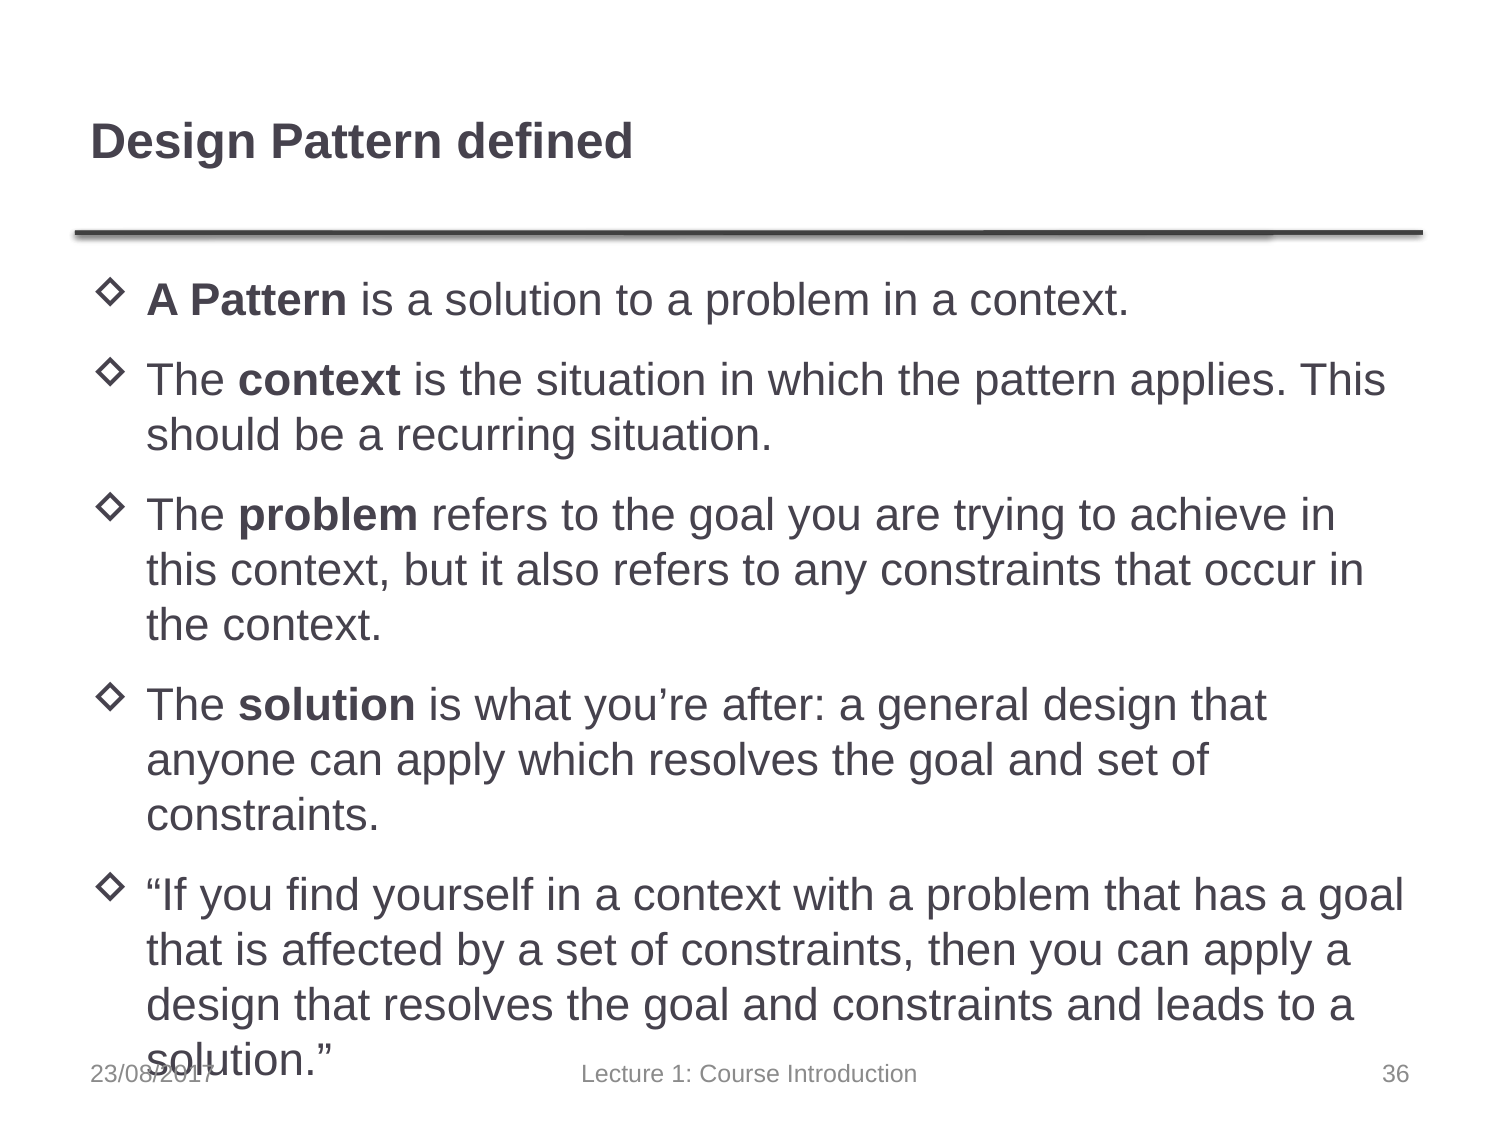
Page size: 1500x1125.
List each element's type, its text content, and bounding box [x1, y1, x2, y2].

footer Lecture 1: Course Introduction [512, 1042, 988, 1103]
list A Pattern is a solution to a problem in a context. The context is the situation in which the pattern applies. This should be a recurring situation. The problem refers to the goal you are trying to achieve in this context, but it also refers to any constraints that occur in the context. The solution is what you’re after: a general design that anyone can apply which resolves the goal and set of constraints. “If you find yourself in a context with a problem that has a goal that is affected by a set of constraints, then you can apply a design that resolves the goal and constraints and leads to a solution.” [75, 262, 1425, 1005]
title Design Pattern defined [74, 44, 1272, 233]
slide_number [75, 1042, 425, 1103]
slide_number 36 [1074, 1042, 1425, 1103]
